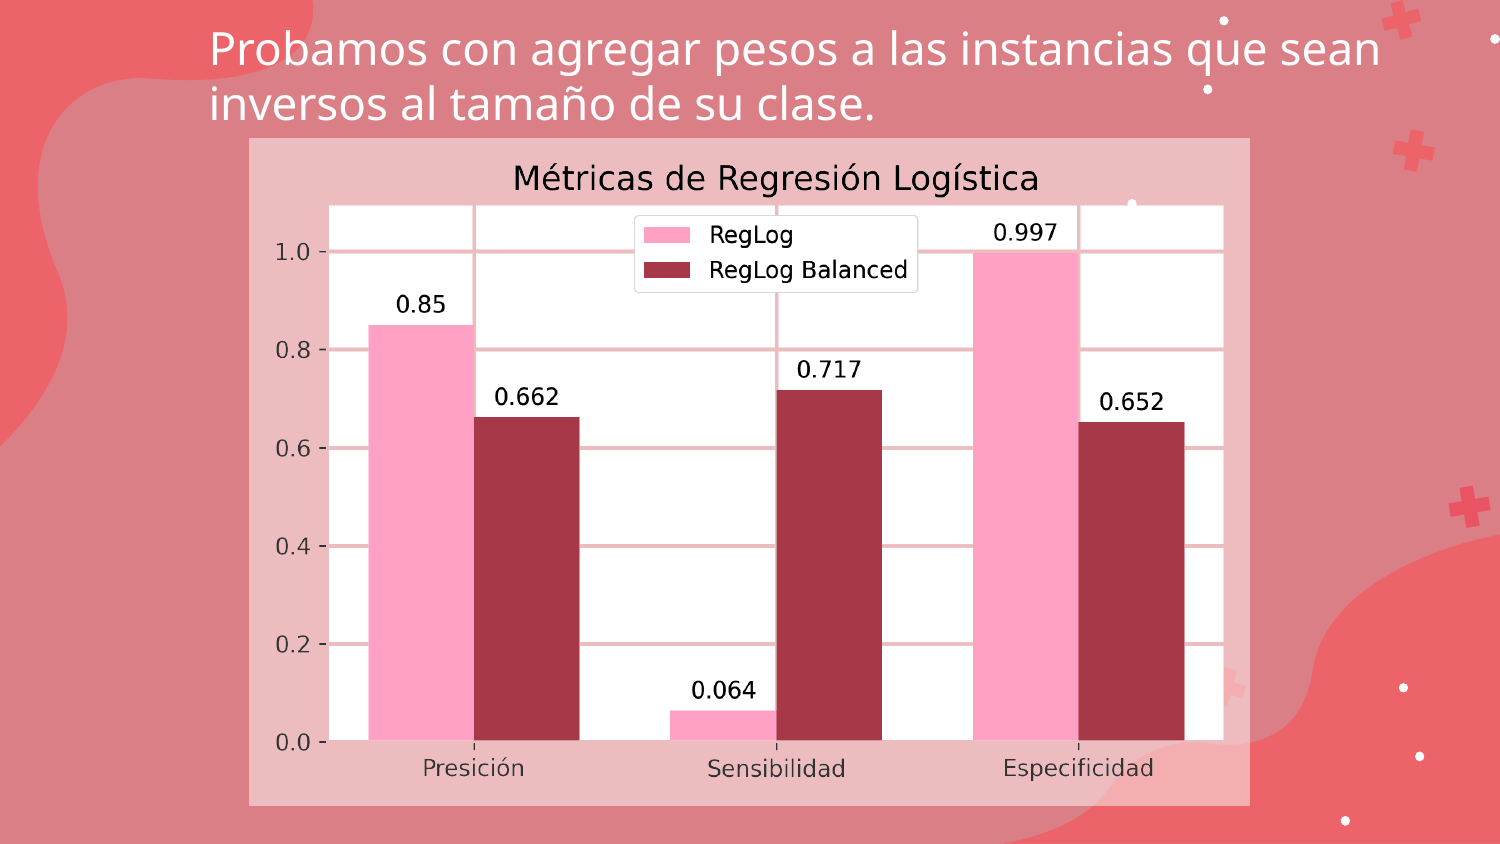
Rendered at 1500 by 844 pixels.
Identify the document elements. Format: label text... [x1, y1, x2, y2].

title Probamos con agregar pesos a las instancias que sean inversos al tamaño de su clase. [118, 4, 1398, 141]
picture [249, 138, 1251, 806]
